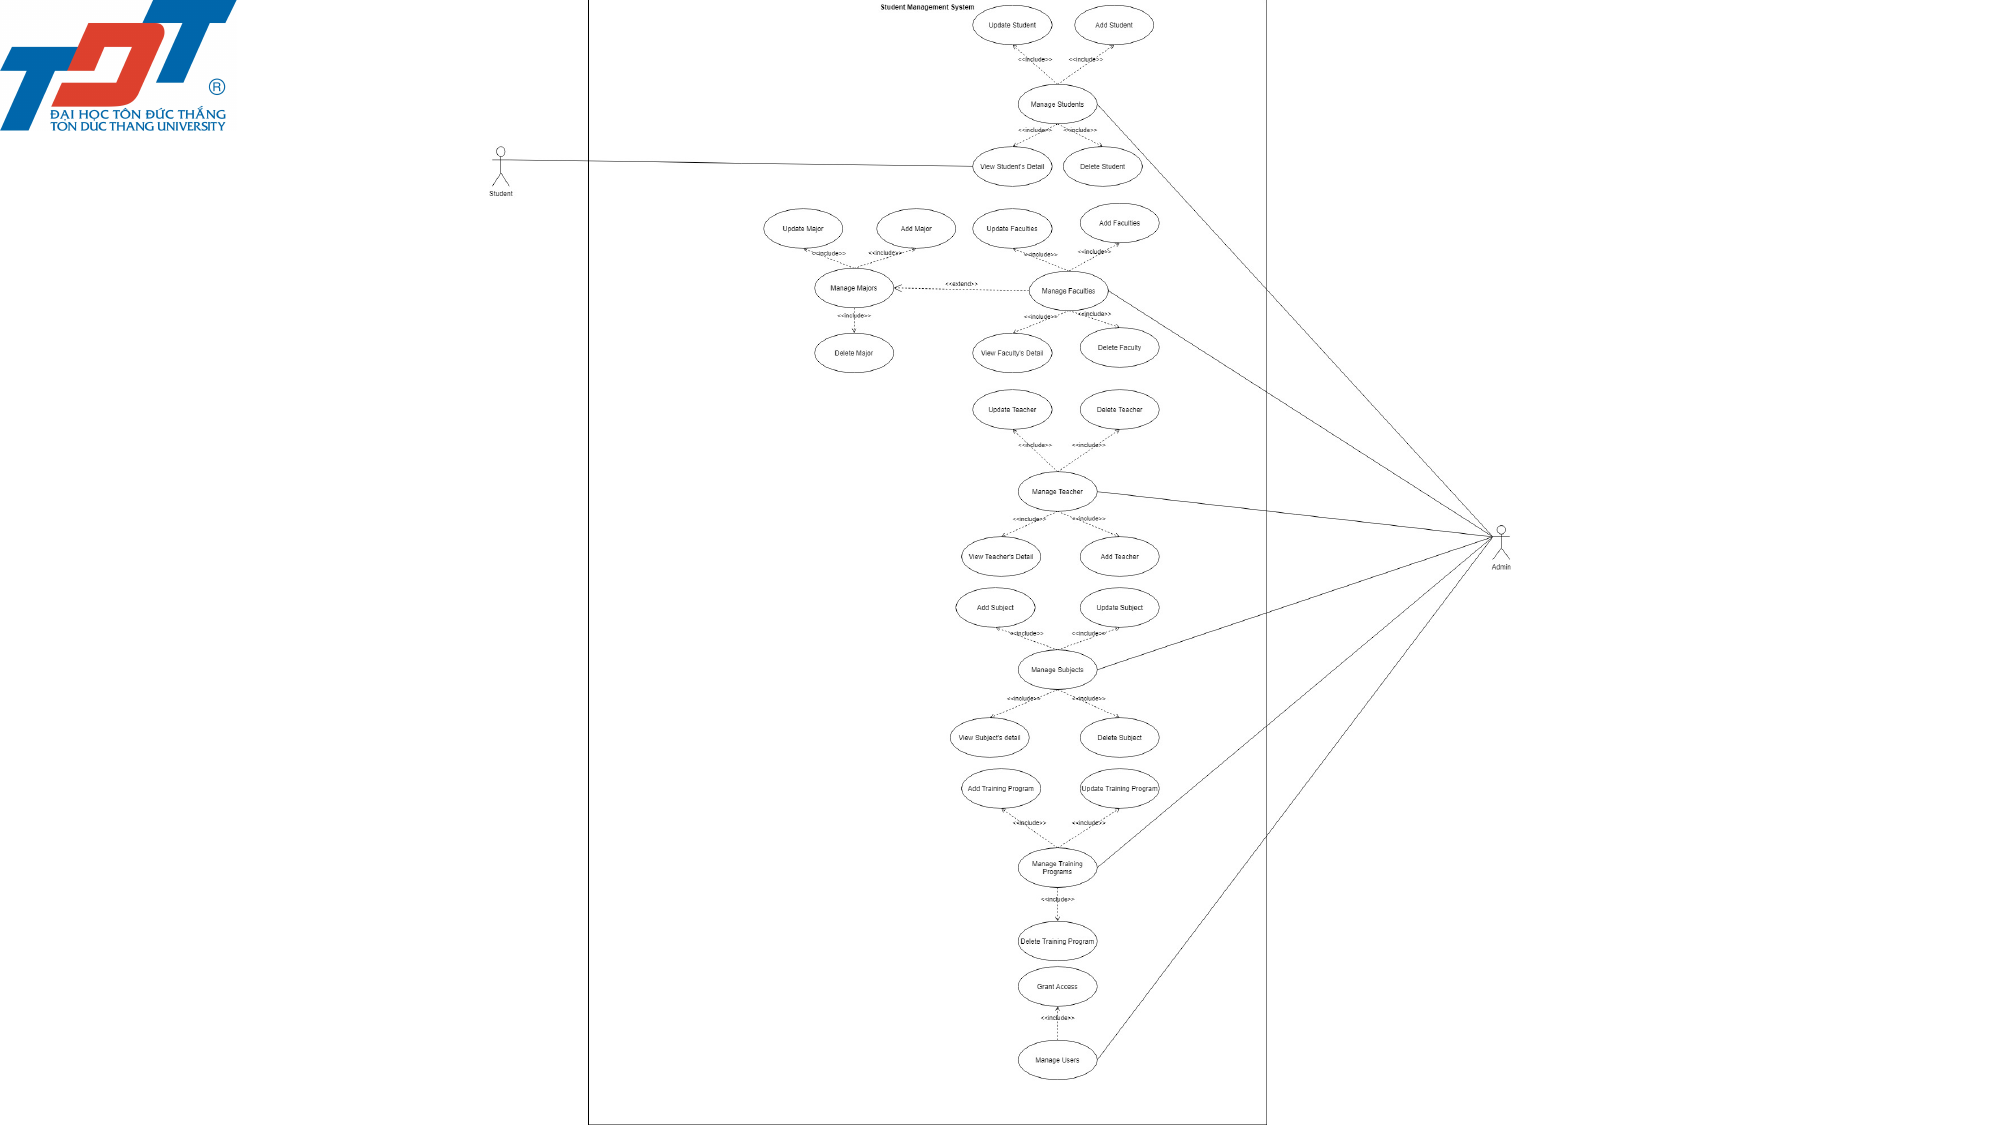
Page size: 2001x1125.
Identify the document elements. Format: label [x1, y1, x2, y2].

picture [0, 0, 237, 131]
picture [489, 0, 1511, 1125]
